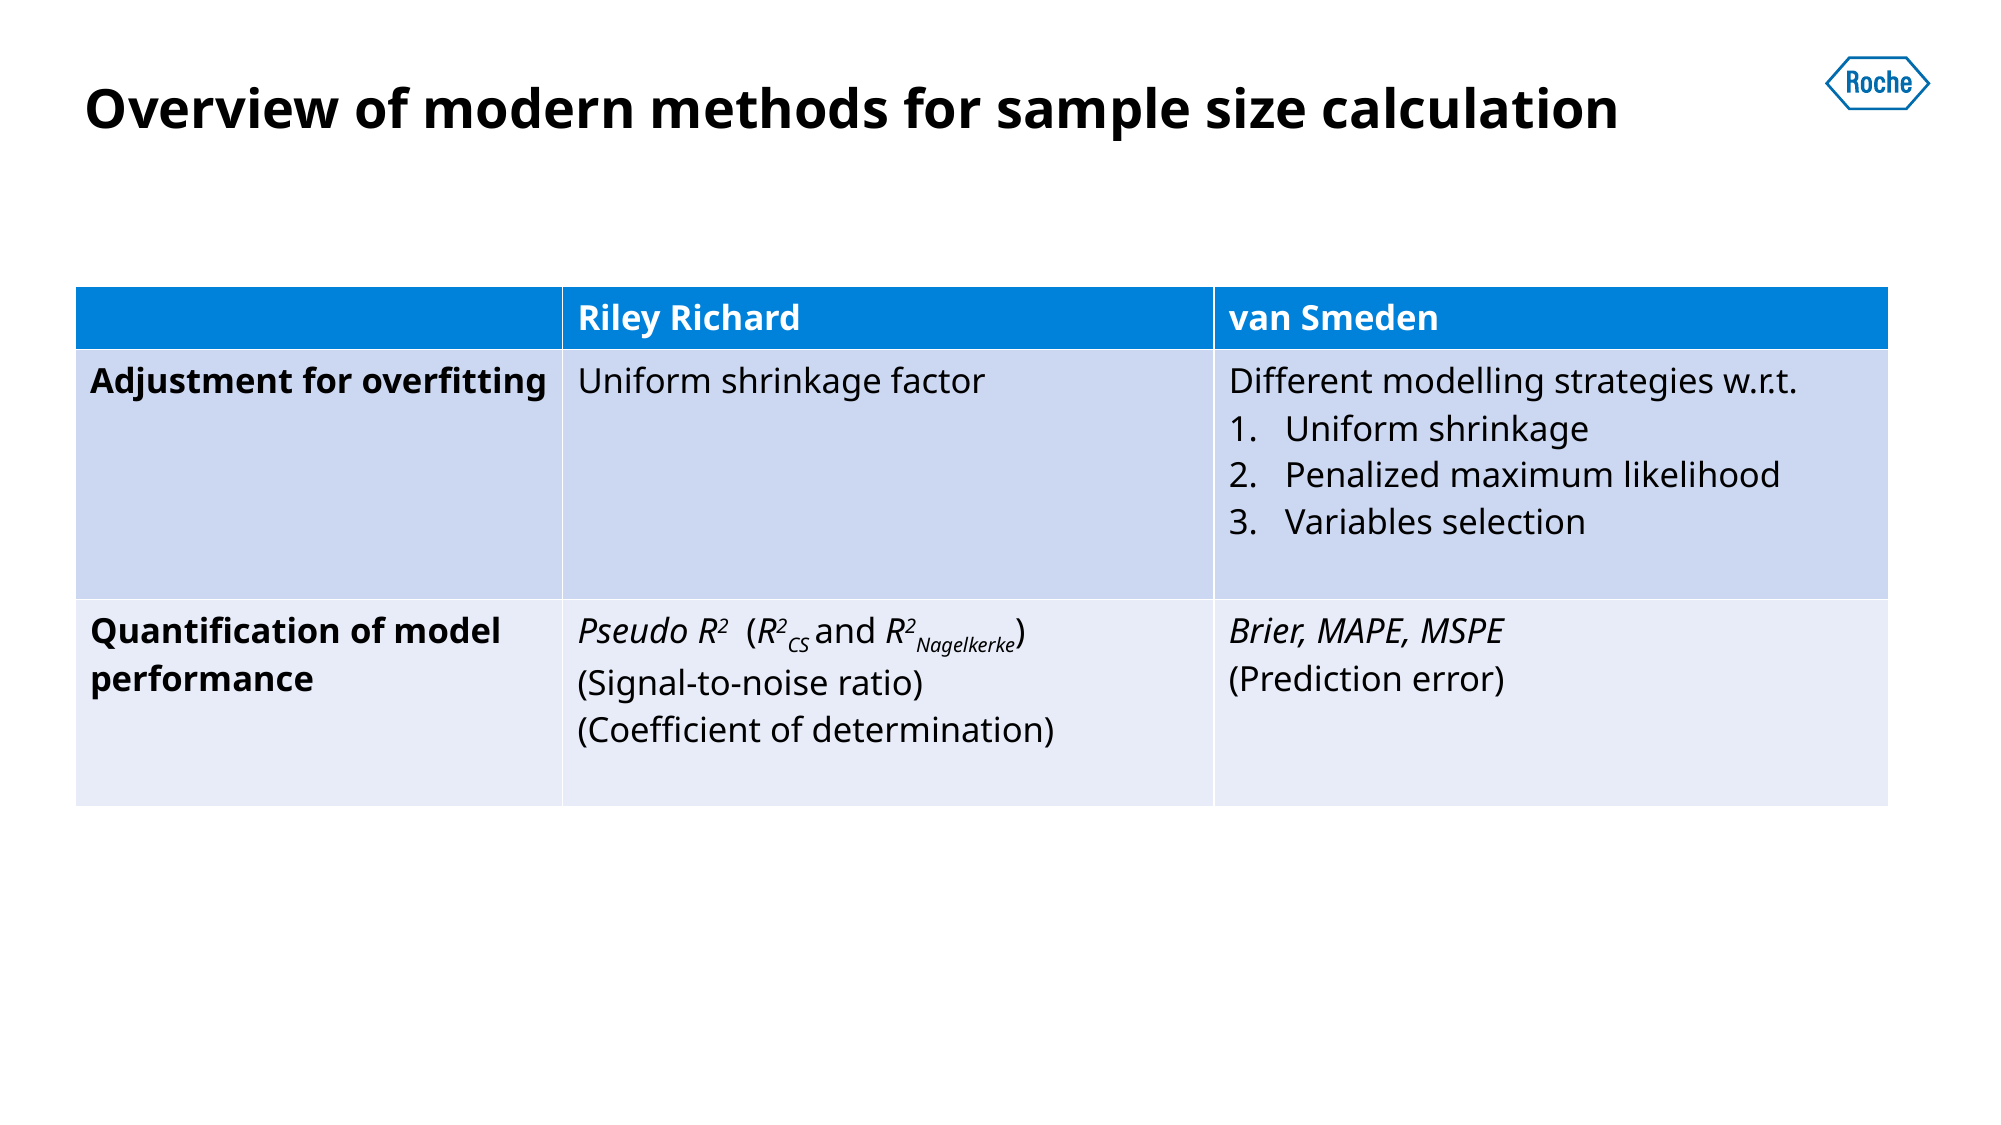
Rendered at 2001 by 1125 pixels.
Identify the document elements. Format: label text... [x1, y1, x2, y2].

table_header Riley Richard [563, 290, 1213, 349]
table_cell Different modelling strategies w.r.t. Uniform shrinkage Penalized maximum likelihood Variables selection [1215, 350, 1888, 599]
table_cell Quantification of model performance [76, 600, 562, 806]
table_header [76, 287, 562, 349]
title Overview of modern methods for sample size calculation [84, 74, 1696, 290]
table_cell Brier, MAPE, MSPE (Prediction error) [1215, 600, 1888, 806]
table_cell Uniform shrinkage factor [563, 350, 1213, 599]
table_header van Smeden [1215, 287, 1888, 349]
table_cell Adjustment for overfitting [76, 350, 562, 599]
table_cell Pseudo R2 (R2CS and R2Nagelkerke) (Signal-to-noise ratio) (Coefficient of determination) [563, 600, 1213, 806]
